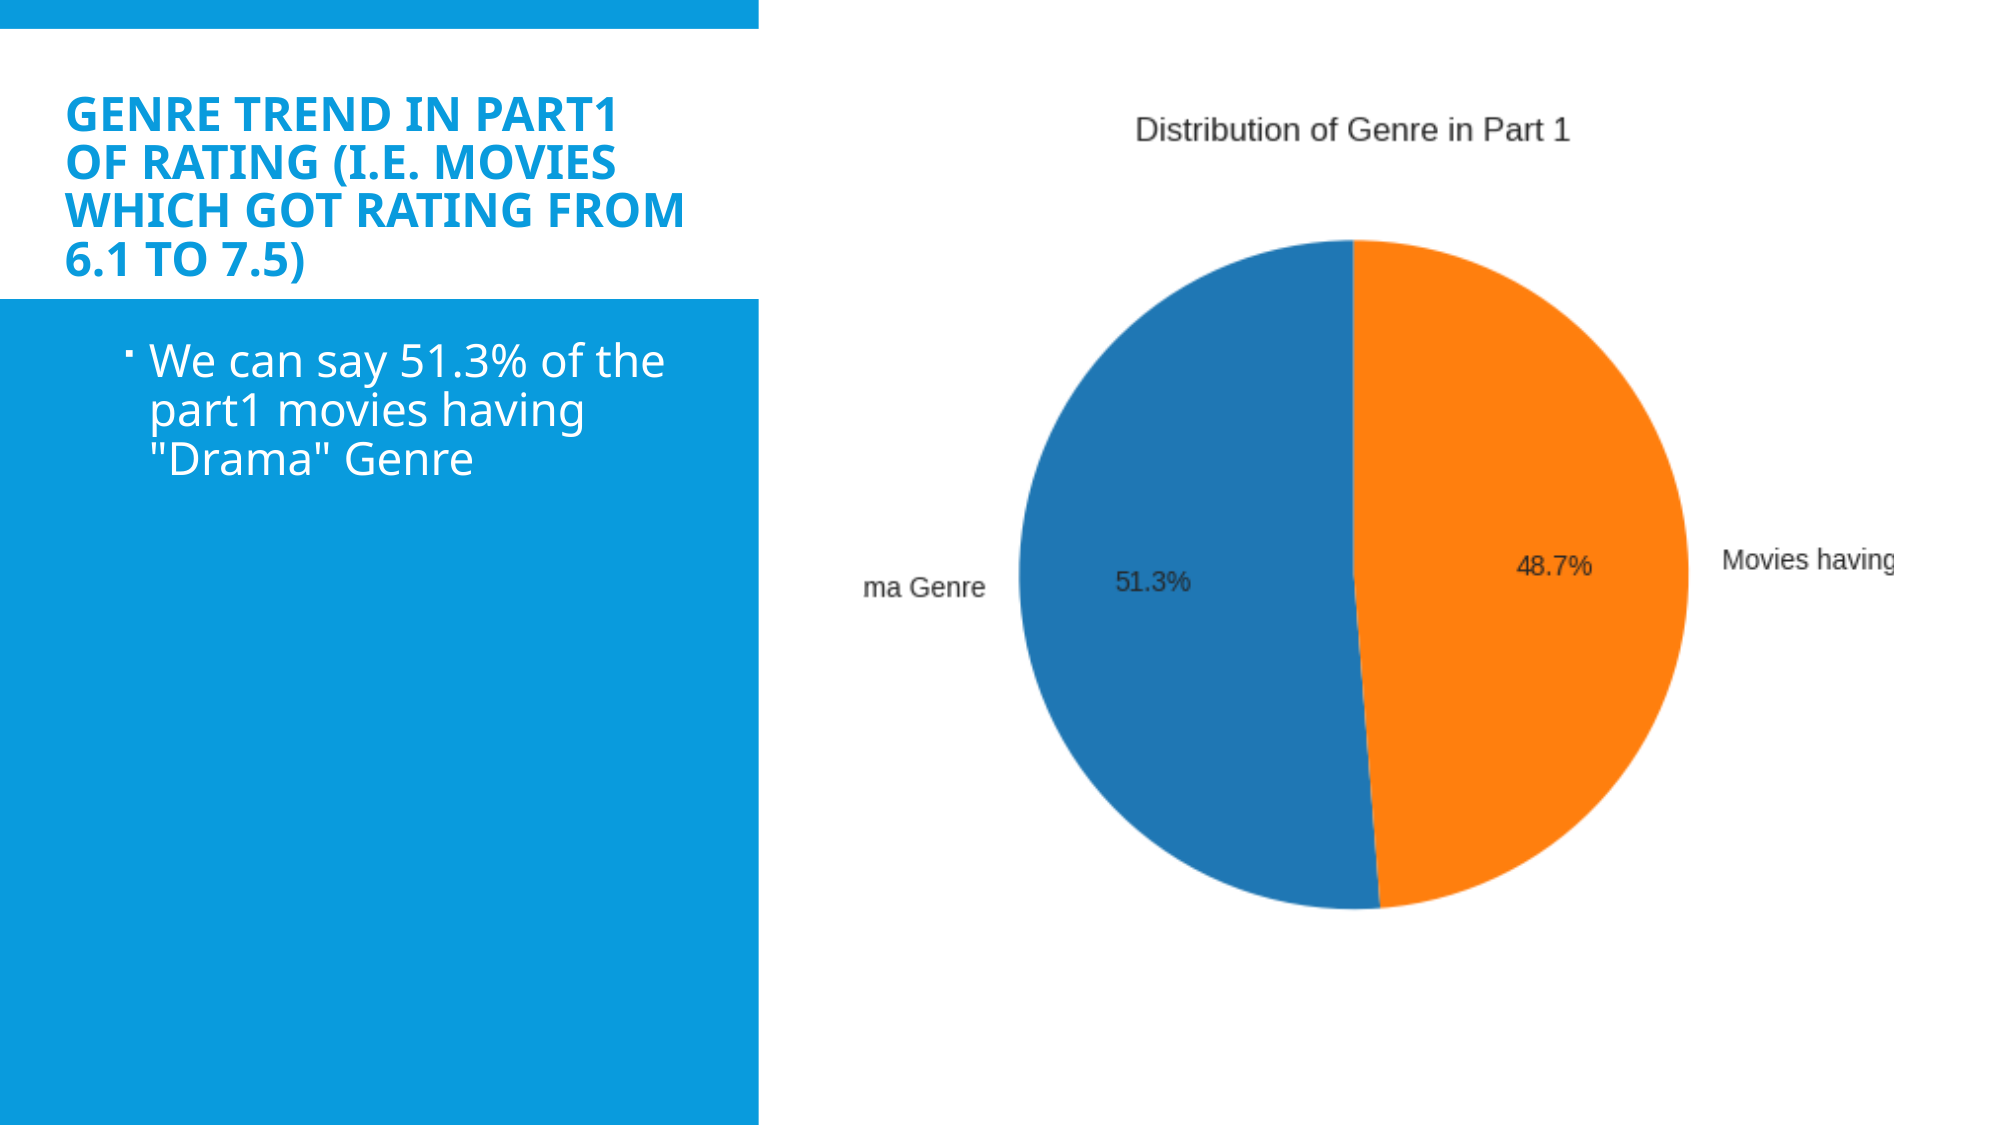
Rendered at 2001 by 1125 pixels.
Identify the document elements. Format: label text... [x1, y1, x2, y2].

text_box [758, 0, 2000, 1125]
list We can say 51.3% of the part1 movies having "Drama" Genre [104, 329, 708, 1020]
title Genre Trend in Part1 of Rating (i.e. movies which got Rating from 6.1 to 7.5) [49, 46, 709, 295]
picture [862, 97, 1895, 1021]
